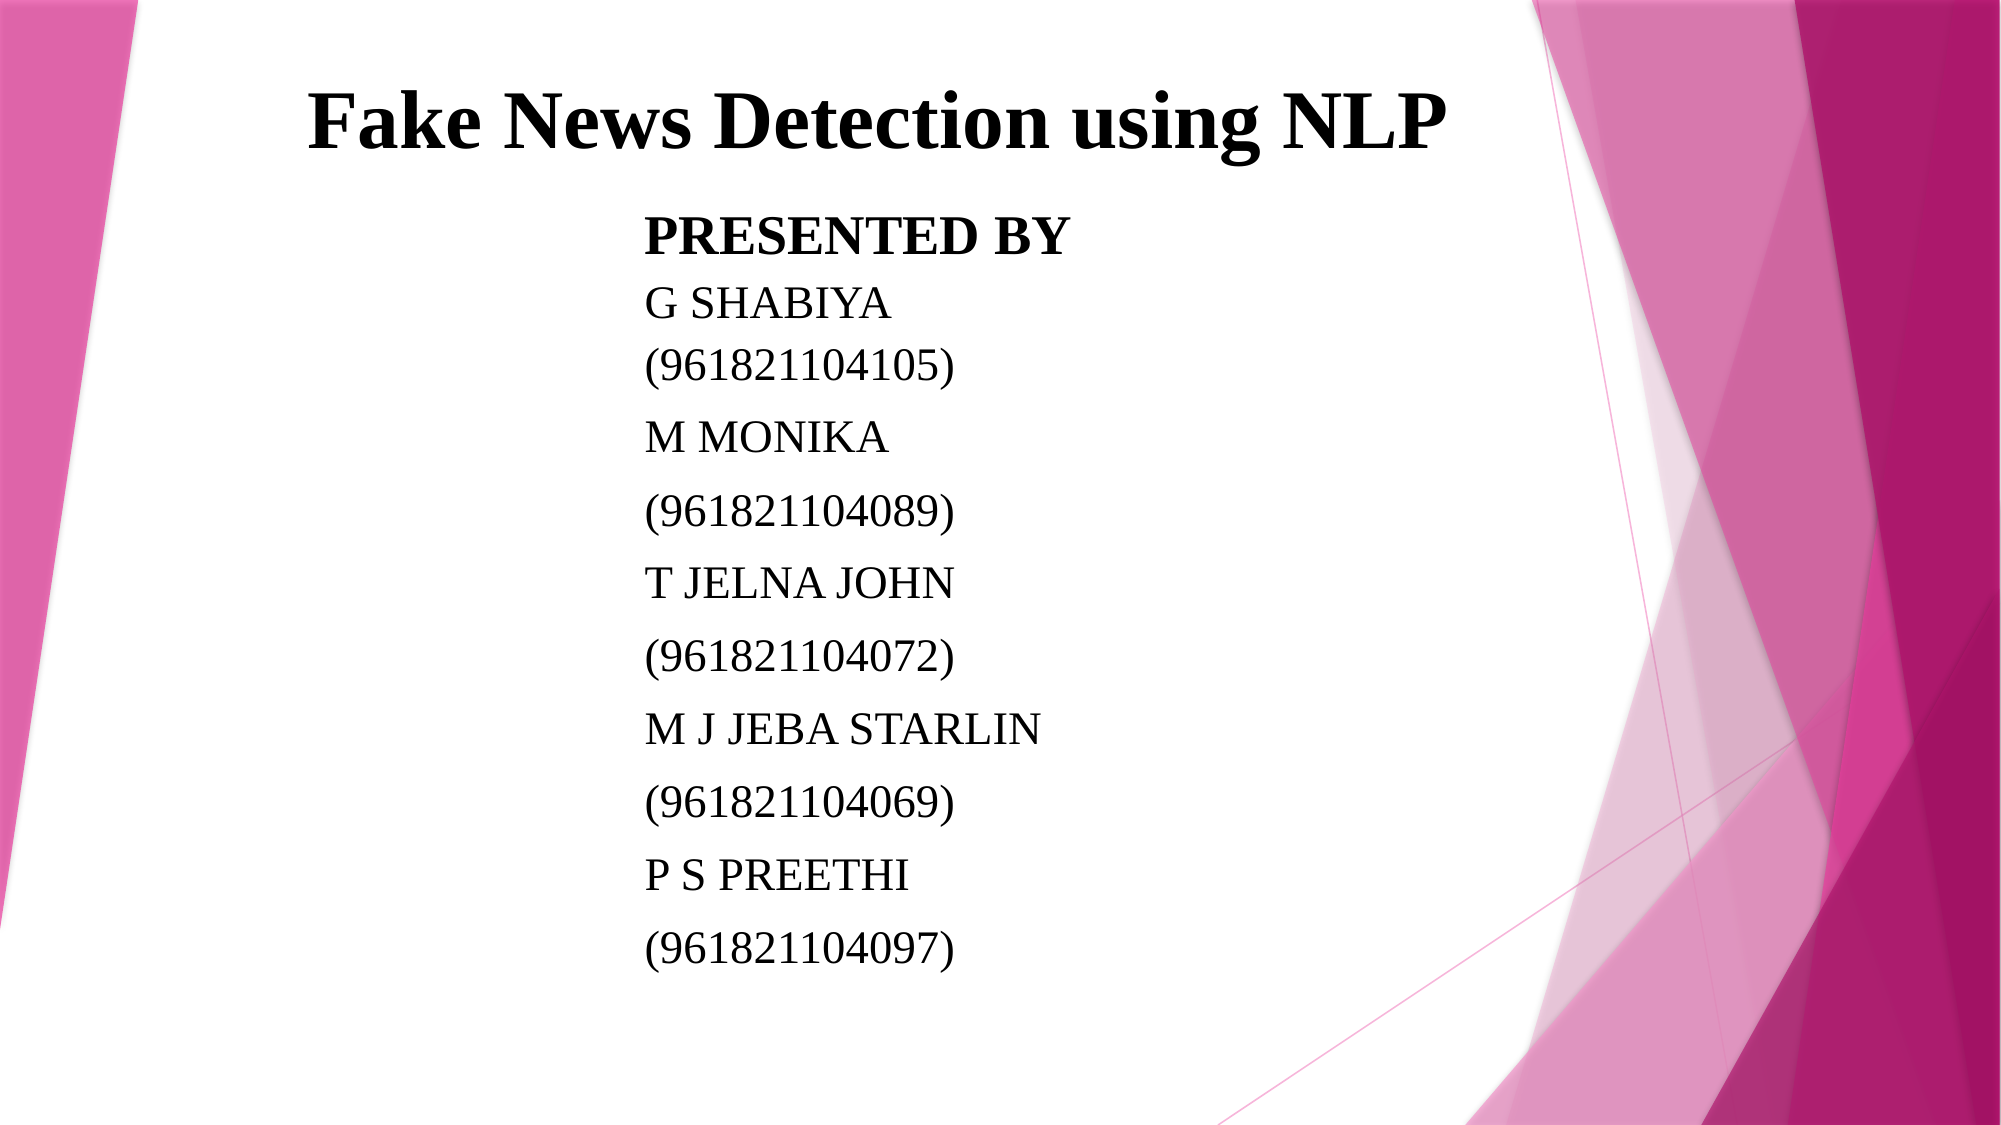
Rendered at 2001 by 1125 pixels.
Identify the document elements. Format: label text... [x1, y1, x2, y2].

subtitle PRESENTED BY G SHABIYA (961821104105) M MONIKA (961821104089) T JELNA JOHN (961821104072) M J JEBA STARLIN (961821104069) P S PREETHI (961821104097) [629, 191, 1484, 1125]
title Fake News Detection using NLP [190, 37, 1465, 308]
